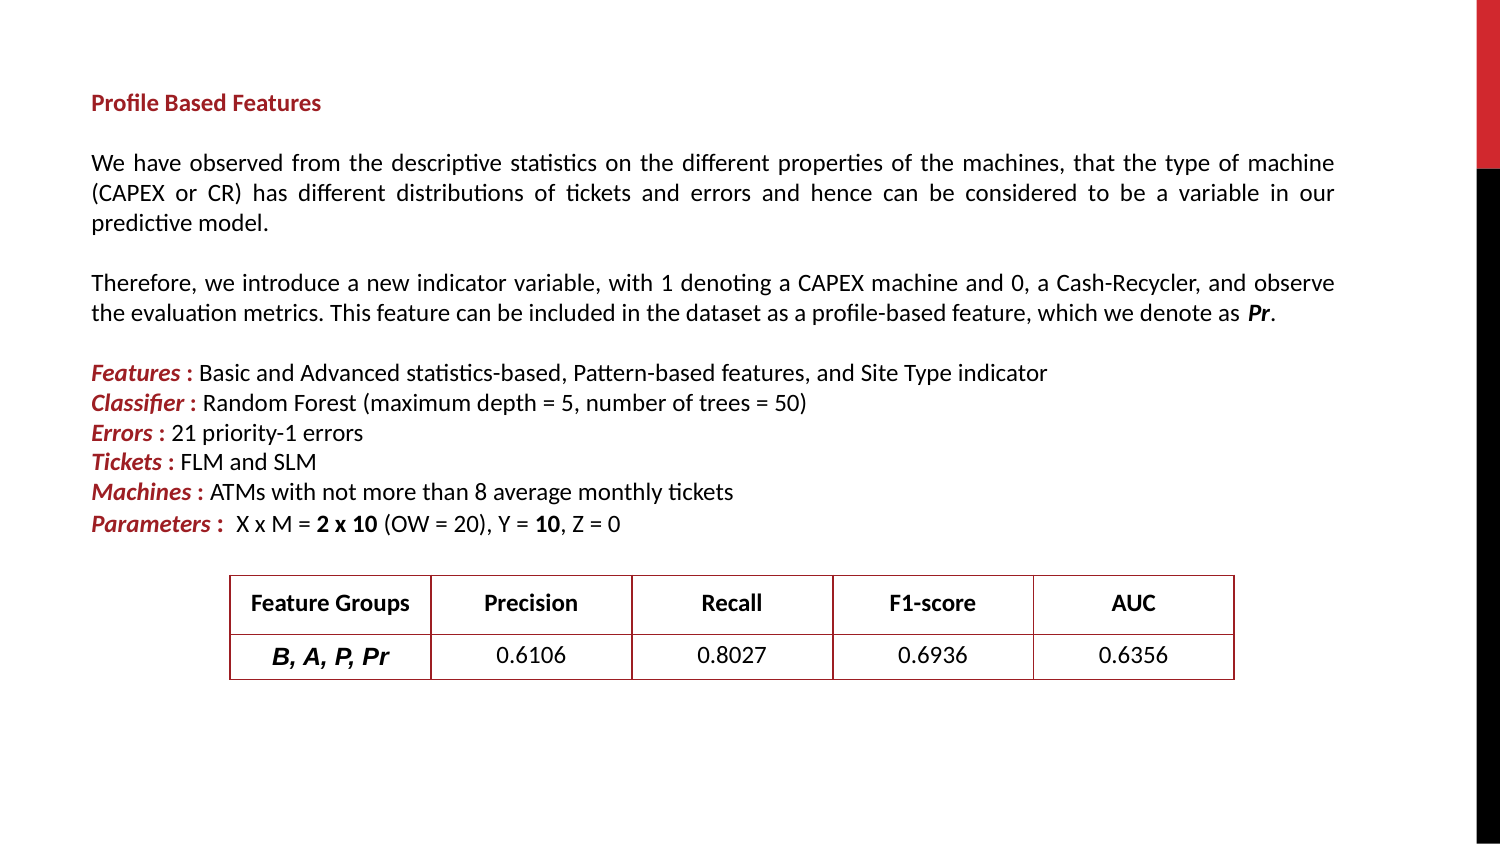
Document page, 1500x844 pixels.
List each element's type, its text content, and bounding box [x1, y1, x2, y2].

text_box Profile Based Features We have observed from the descriptive statistics on the different properties of the machines, that the type of machine (CAPEX or CR) has different distributions of tickets and errors and hence can be considered to be a variable in our predictive model. Therefore, we introduce a new indicator variable, with 1 denoting a CAPEX machine and 0, a Cash-Recycler, and observe the evaluation metrics. This feature can be included in the dataset as a profile-based feature, which we denote as Pr. Features : Basic and Advanced statistics-based, Pattern-based features, and Site Type indicator Classifier : Random Forest (maximum depth = 5, number of trees = 50) Errors : 21 priority-1 errors Tickets : FLM and SLM Machines : ATMs with not more than 8 average monthly tickets Parameters : X x M = 2 x 10 (OW = 20), Y = 10, Z = 0 [76, 79, 1353, 546]
table_cell 0.6356 [1034, 635, 1233, 679]
table_header Precision [432, 576, 631, 634]
table_header Recall [633, 576, 832, 634]
table_cell 0.6936 [834, 635, 1033, 679]
table_cell 0.8027 [633, 635, 832, 679]
table_header AUC [1034, 576, 1233, 634]
table_header Feature Groups [231, 576, 430, 634]
table_header F1-score [834, 576, 1033, 634]
table_cell B, A, P, Pr [231, 635, 430, 679]
table_cell 0.6106 [432, 635, 631, 679]
